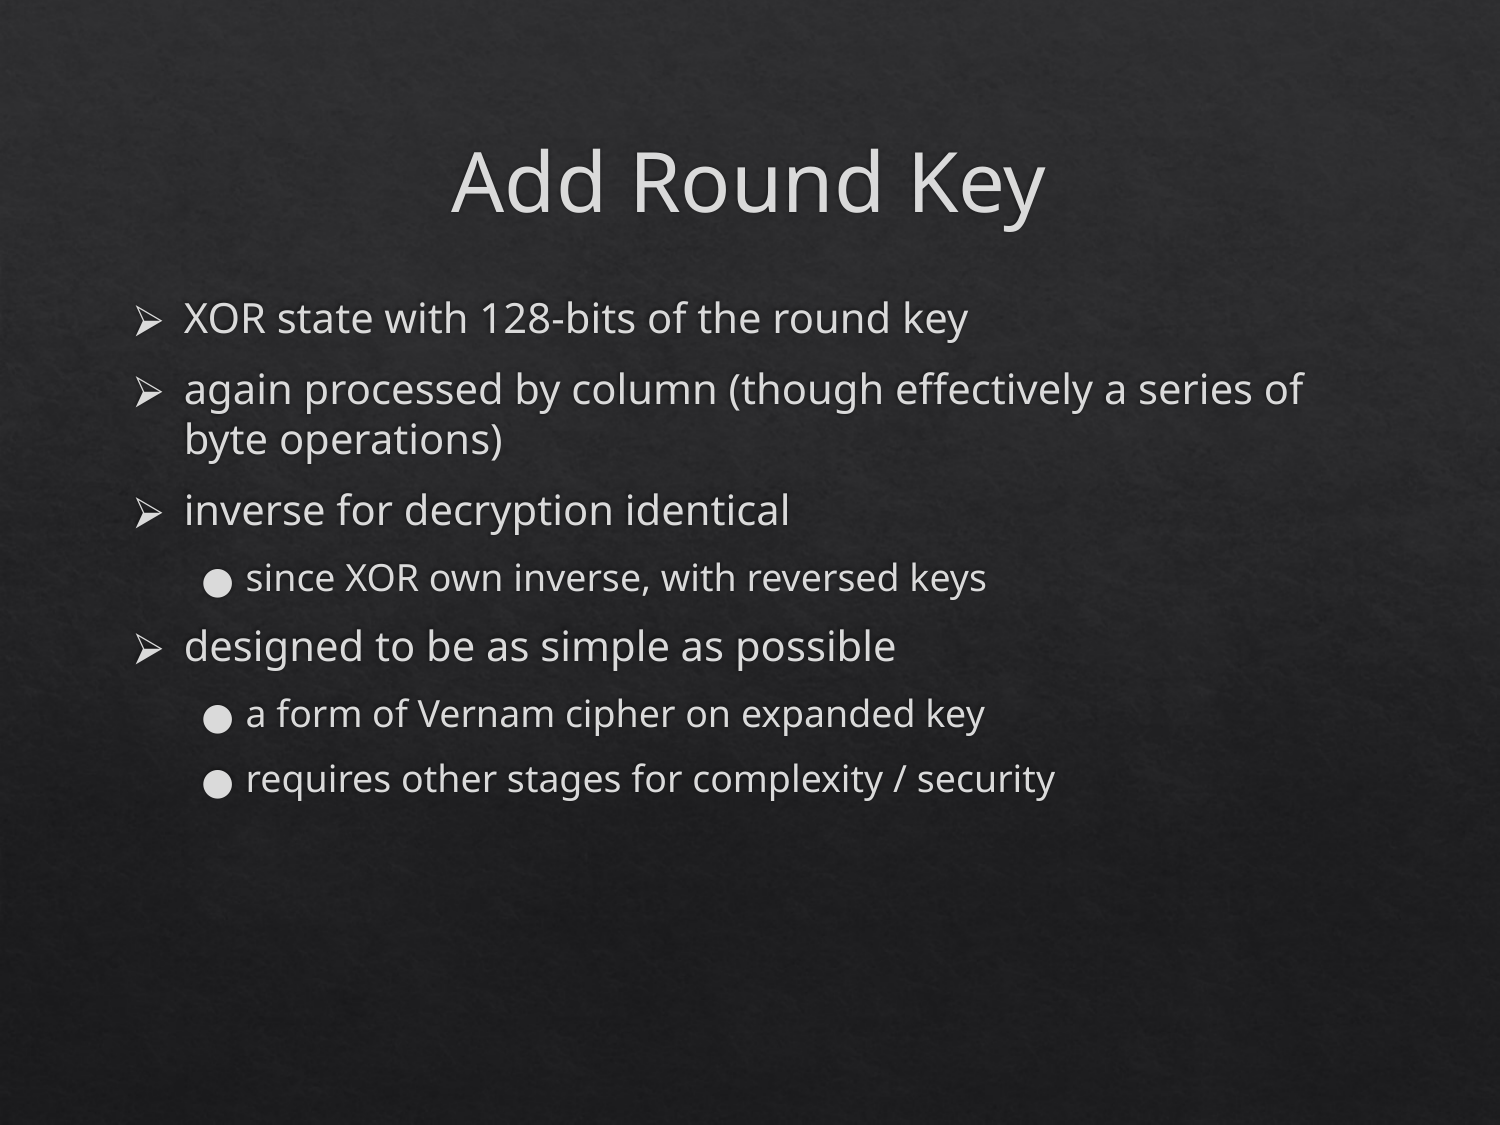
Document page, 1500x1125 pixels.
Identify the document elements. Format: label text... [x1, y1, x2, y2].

list XOR state with 128-bits of the round key again processed by column (though effectively a series of byte operations) inverse for decryption identical since XOR own inverse, with reversed keys designed to be as simple as possible a form of Vernam cipher on expanded key requires other stages for complexity / security [112, 284, 1387, 950]
title Add Round Key [112, 99, 1387, 260]
picture [0, 0, 1500, 1125]
